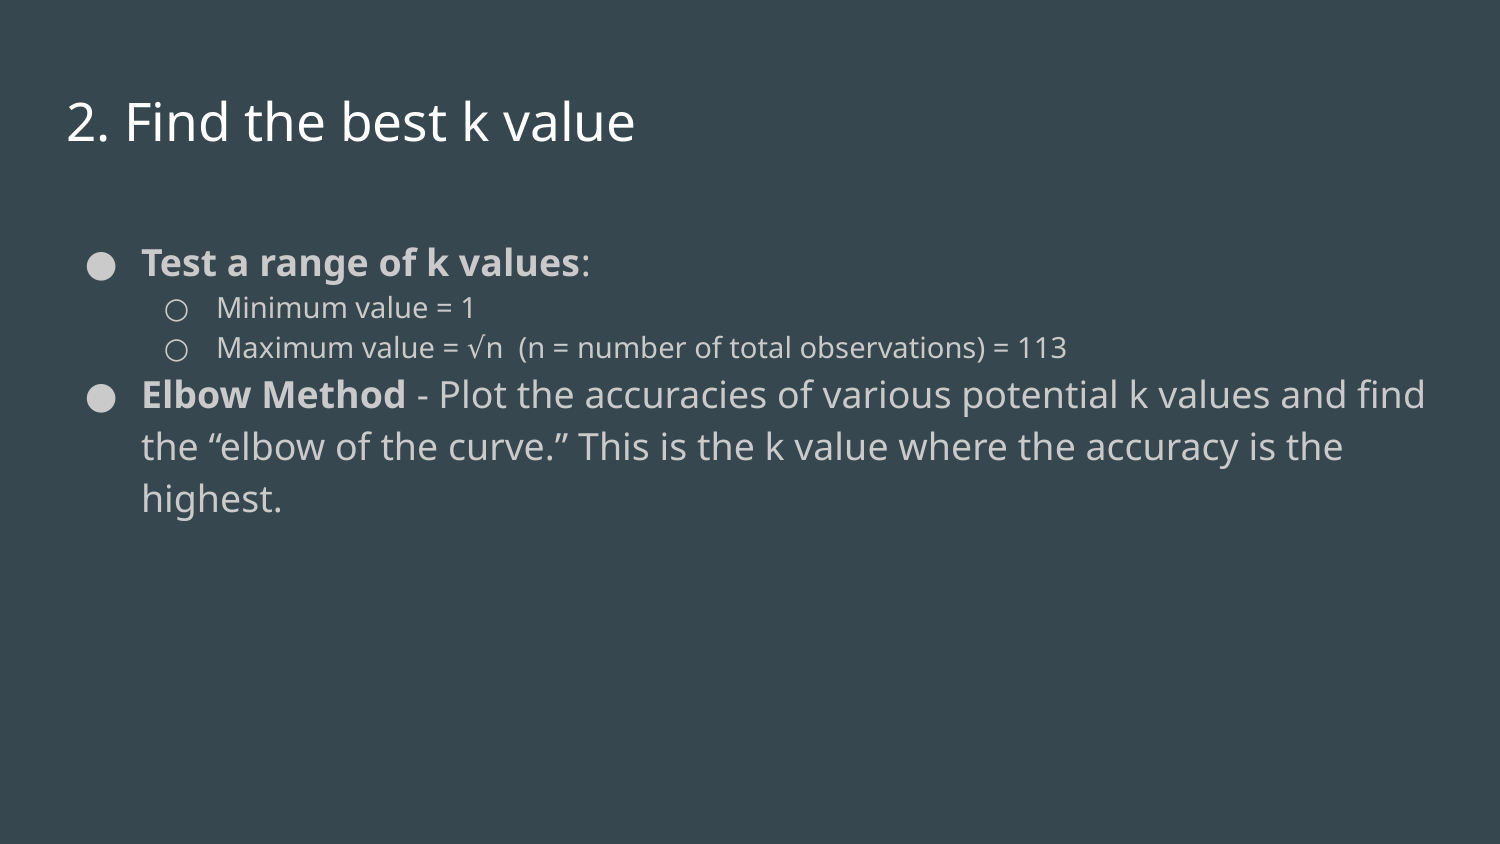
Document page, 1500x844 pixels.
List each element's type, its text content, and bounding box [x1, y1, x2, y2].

title 2. Find the best k value [51, 72, 1449, 167]
list Test a range of k values: Minimum value = 1 Maximum value = √n (n = number of total observations) = 113 Elbow Method - Plot the accuracies of various potential k values and find the “elbow of the curve.” This is the k value where the accuracy is the highest. [51, 217, 1449, 778]
